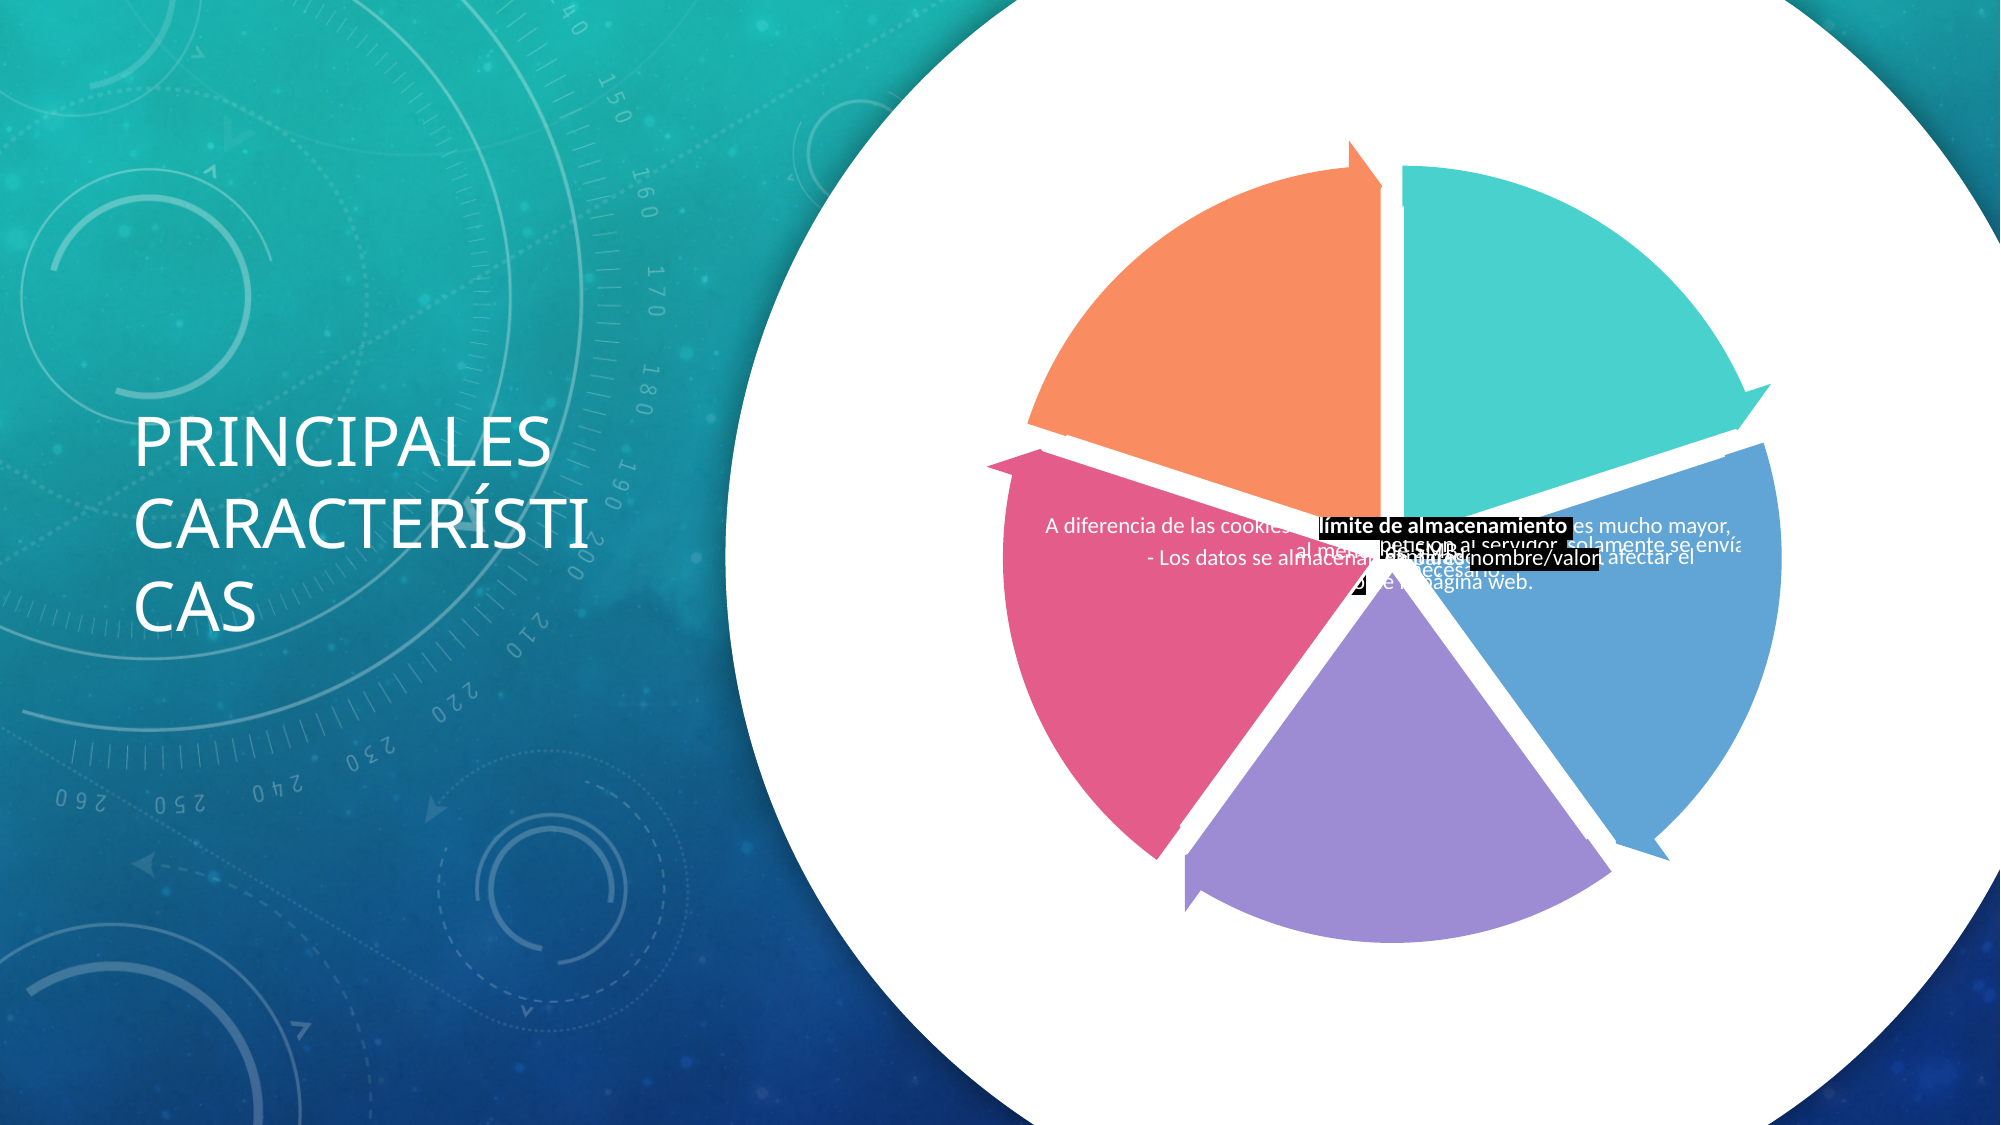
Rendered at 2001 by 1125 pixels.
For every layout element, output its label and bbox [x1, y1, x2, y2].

picture [0, 0, 2000, 1125]
list [921, 129, 1864, 979]
